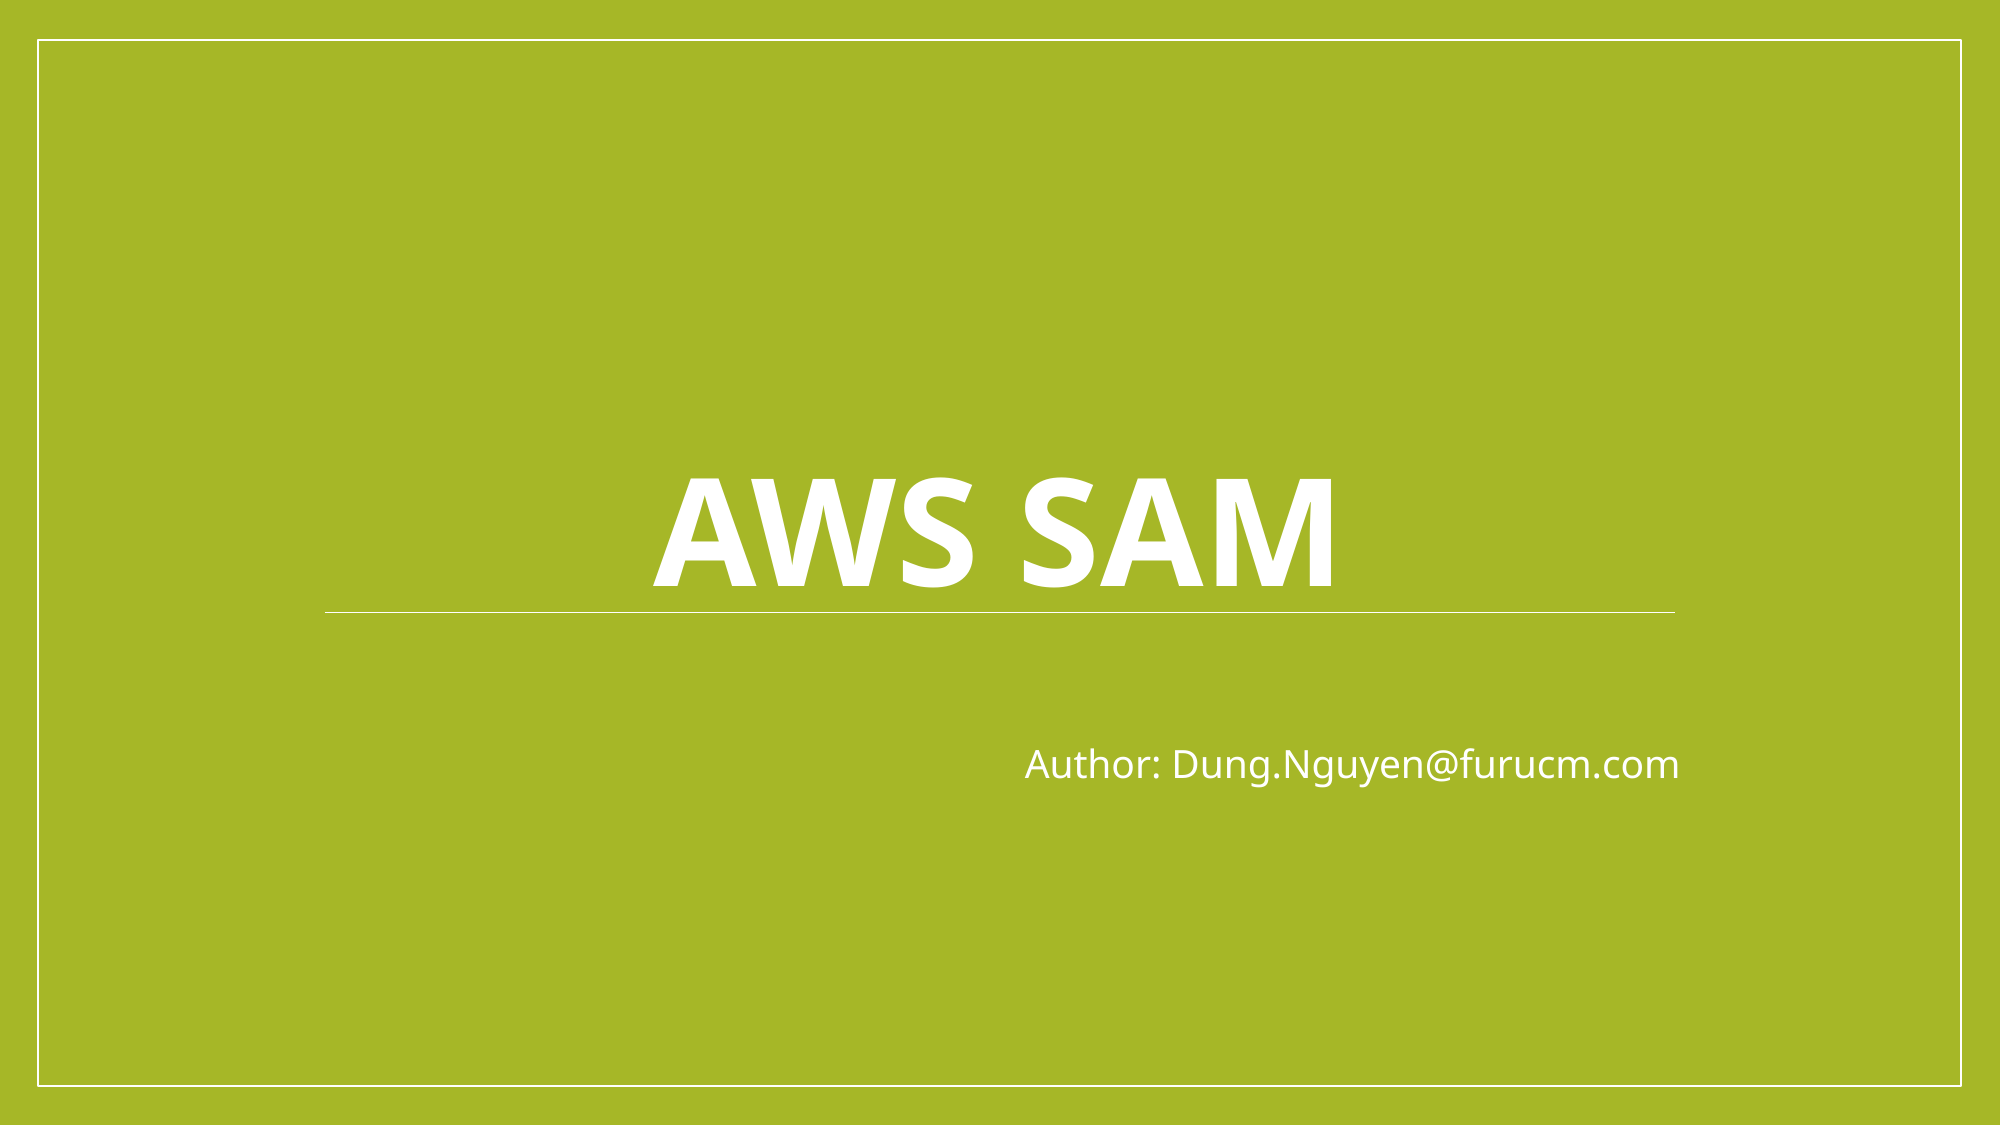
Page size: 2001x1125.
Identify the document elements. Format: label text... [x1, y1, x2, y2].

subtitle Author: Dung.Nguyen@furucm.com [986, 737, 1719, 804]
title AWS SAM [182, 144, 1818, 625]
